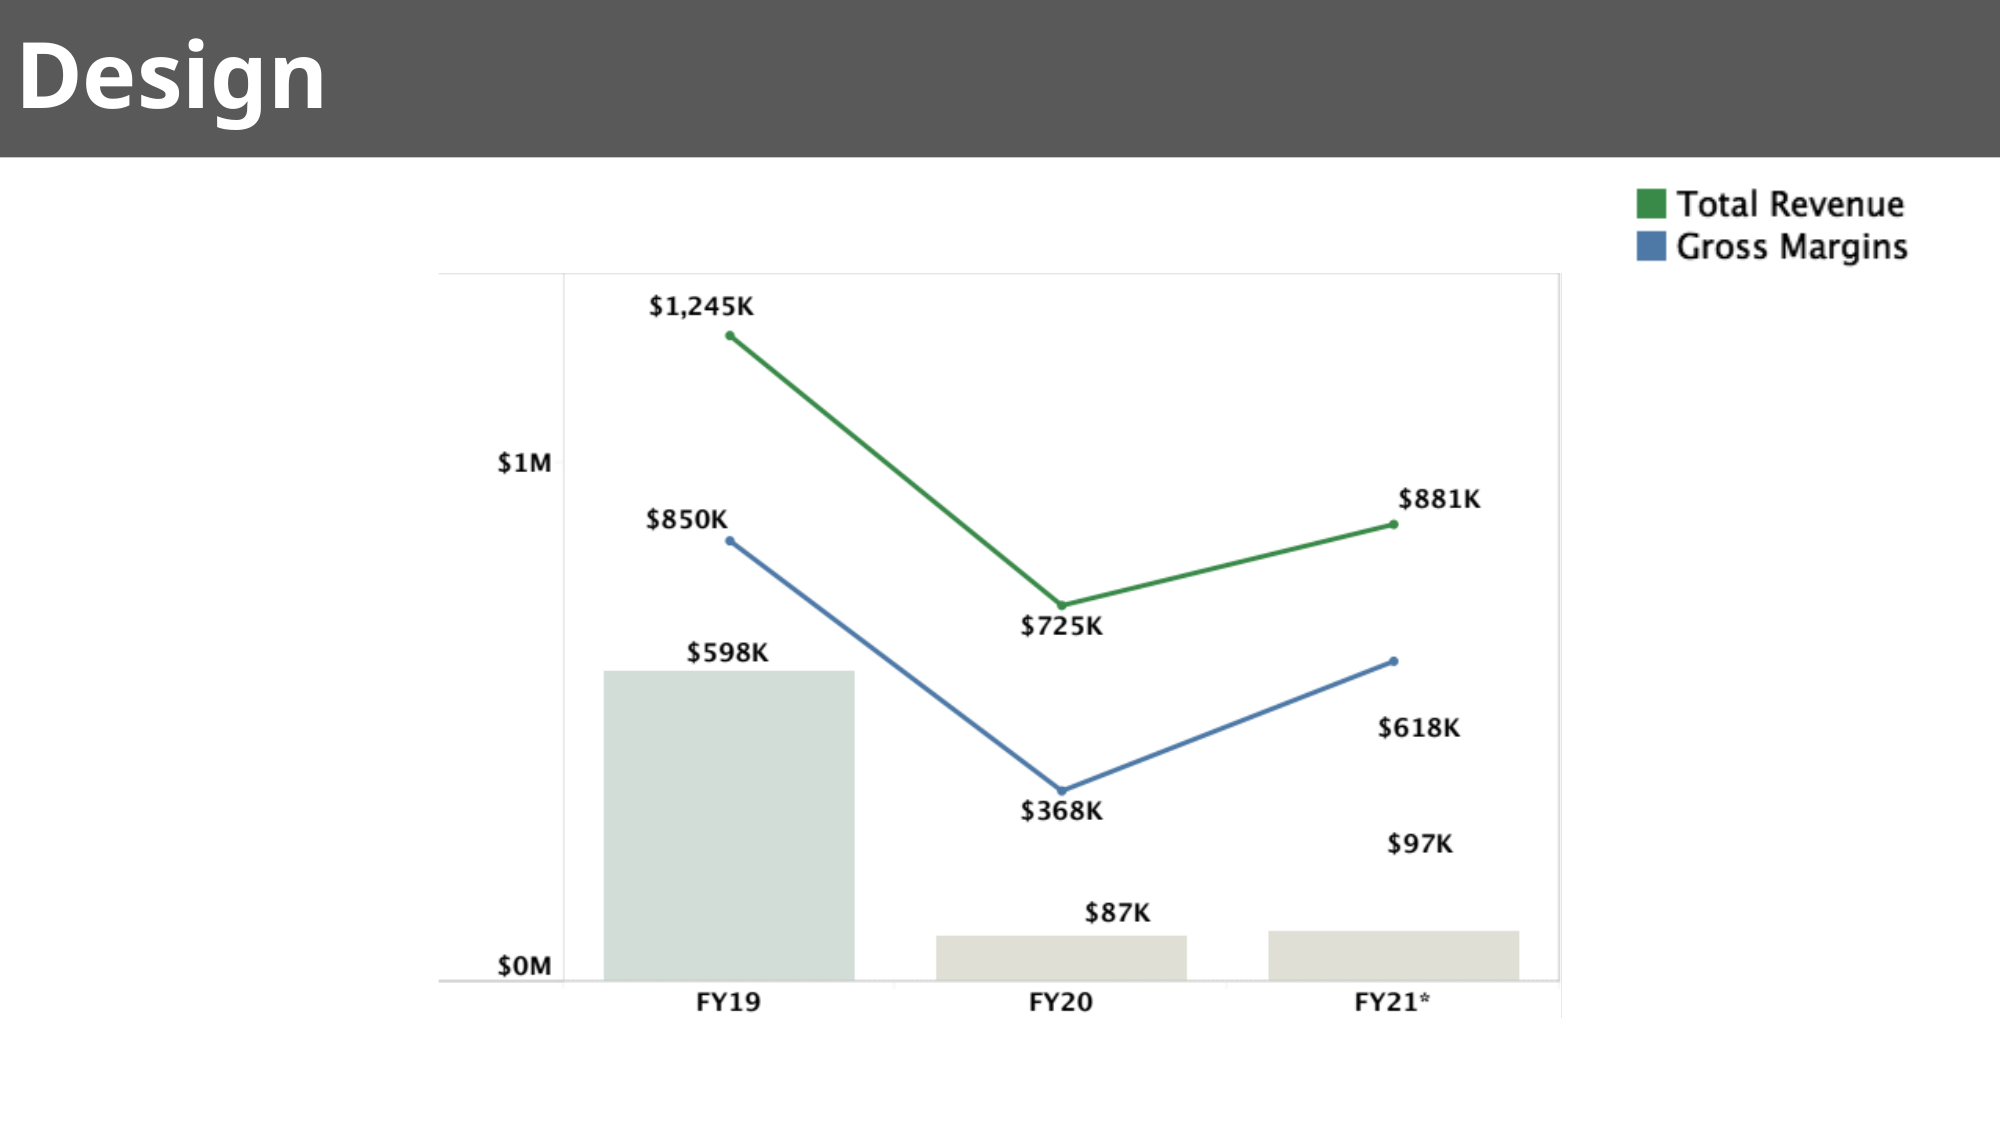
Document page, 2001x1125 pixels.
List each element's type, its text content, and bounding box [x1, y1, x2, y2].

title Design [0, 0, 2000, 158]
picture [438, 273, 1562, 1018]
picture [1627, 183, 1920, 274]
